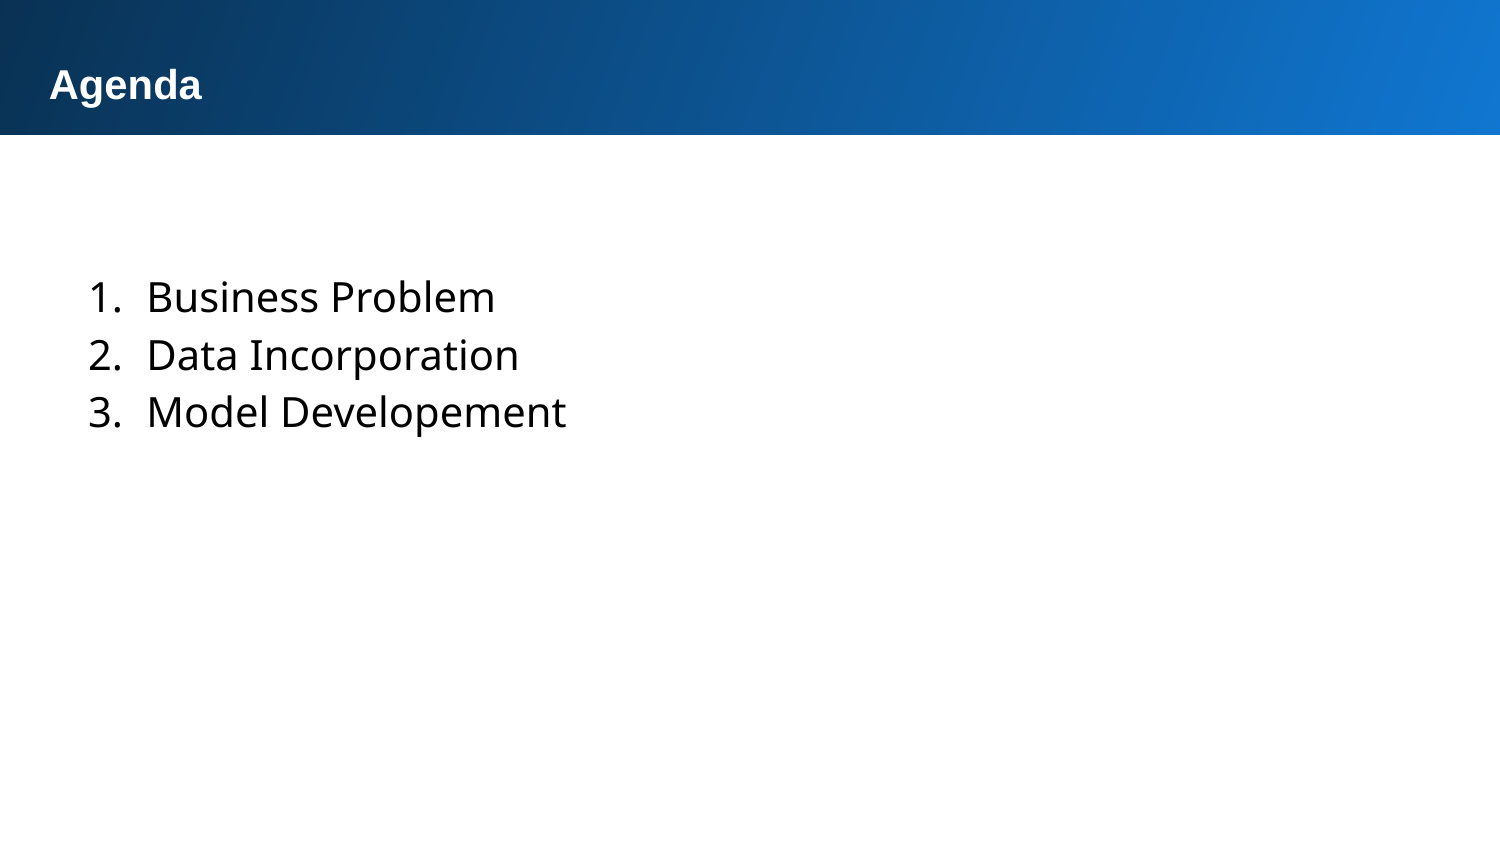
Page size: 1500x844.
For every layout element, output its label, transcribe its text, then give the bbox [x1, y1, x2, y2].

text_box [0, 0, 1500, 135]
text_box Business Problem Data Incorporation Model Developement [56, 198, 952, 452]
text_box Agenda [33, 43, 1439, 124]
